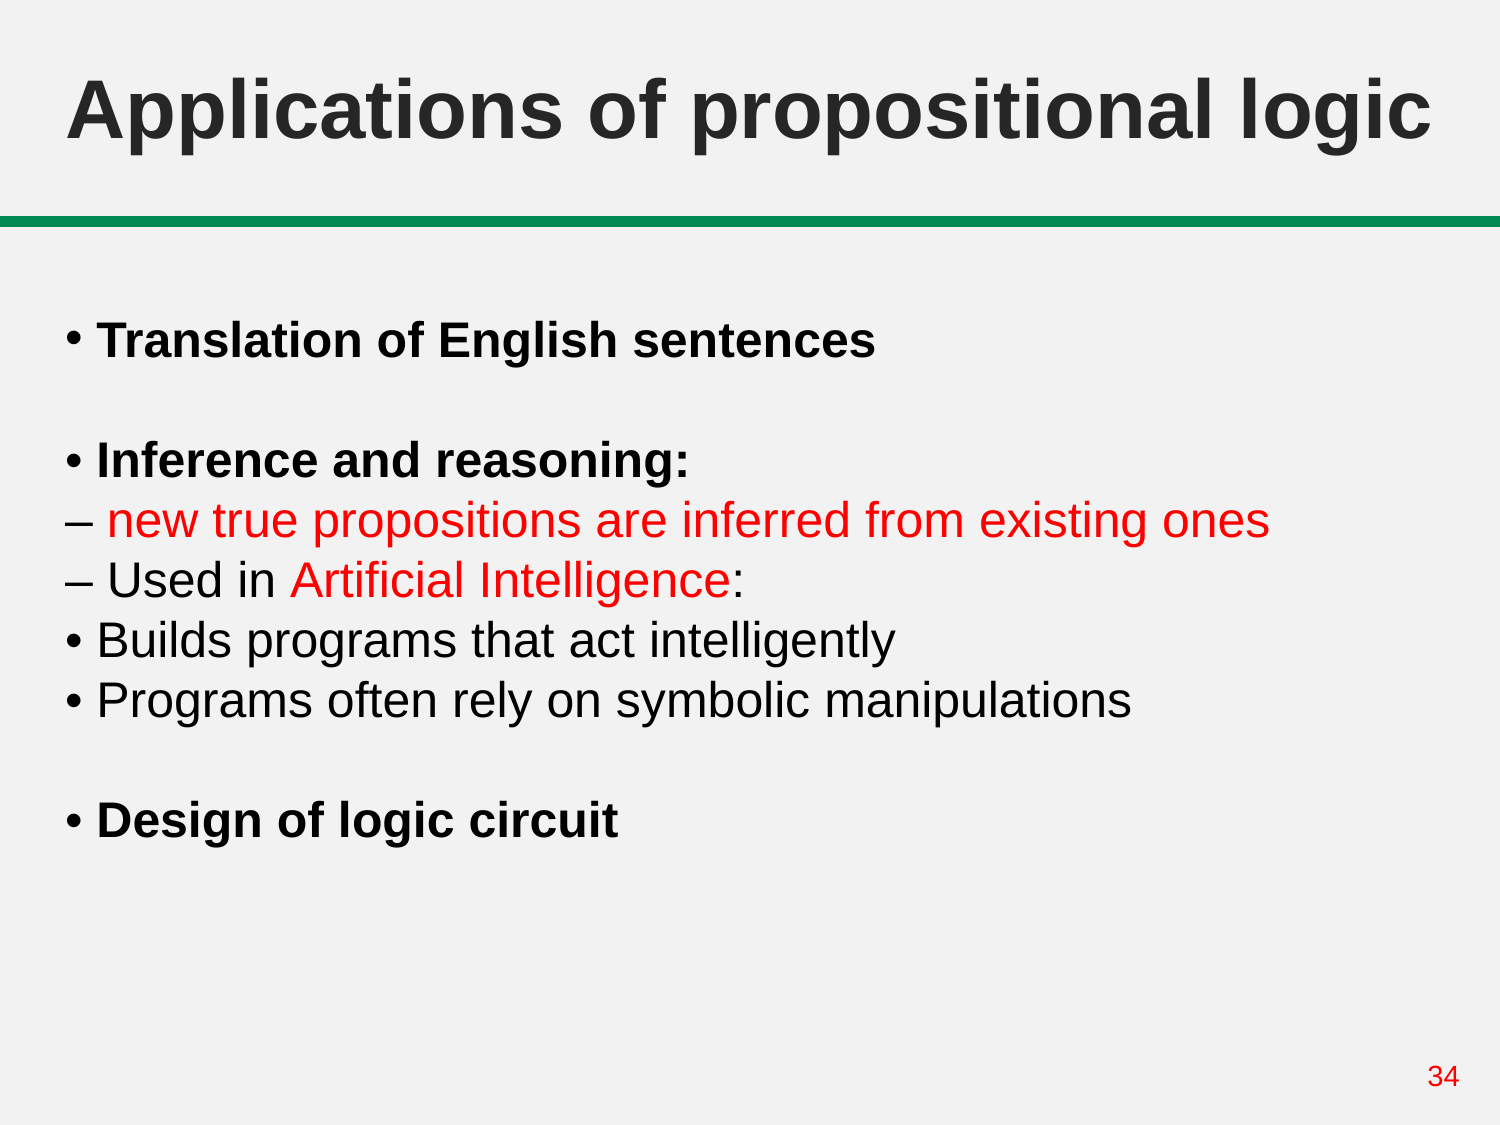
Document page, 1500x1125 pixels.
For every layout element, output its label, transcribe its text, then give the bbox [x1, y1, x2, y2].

title Applications of propositional logic [0, 0, 1500, 163]
text_box Translation of English sentences • Inference and reasoning: – new true propositions are inferred from existing ones – Used in Artificial Intelligence: • Builds programs that act intelligently • Programs often rely on symbolic manipulations • Design of logic circuit [50, 299, 1450, 855]
